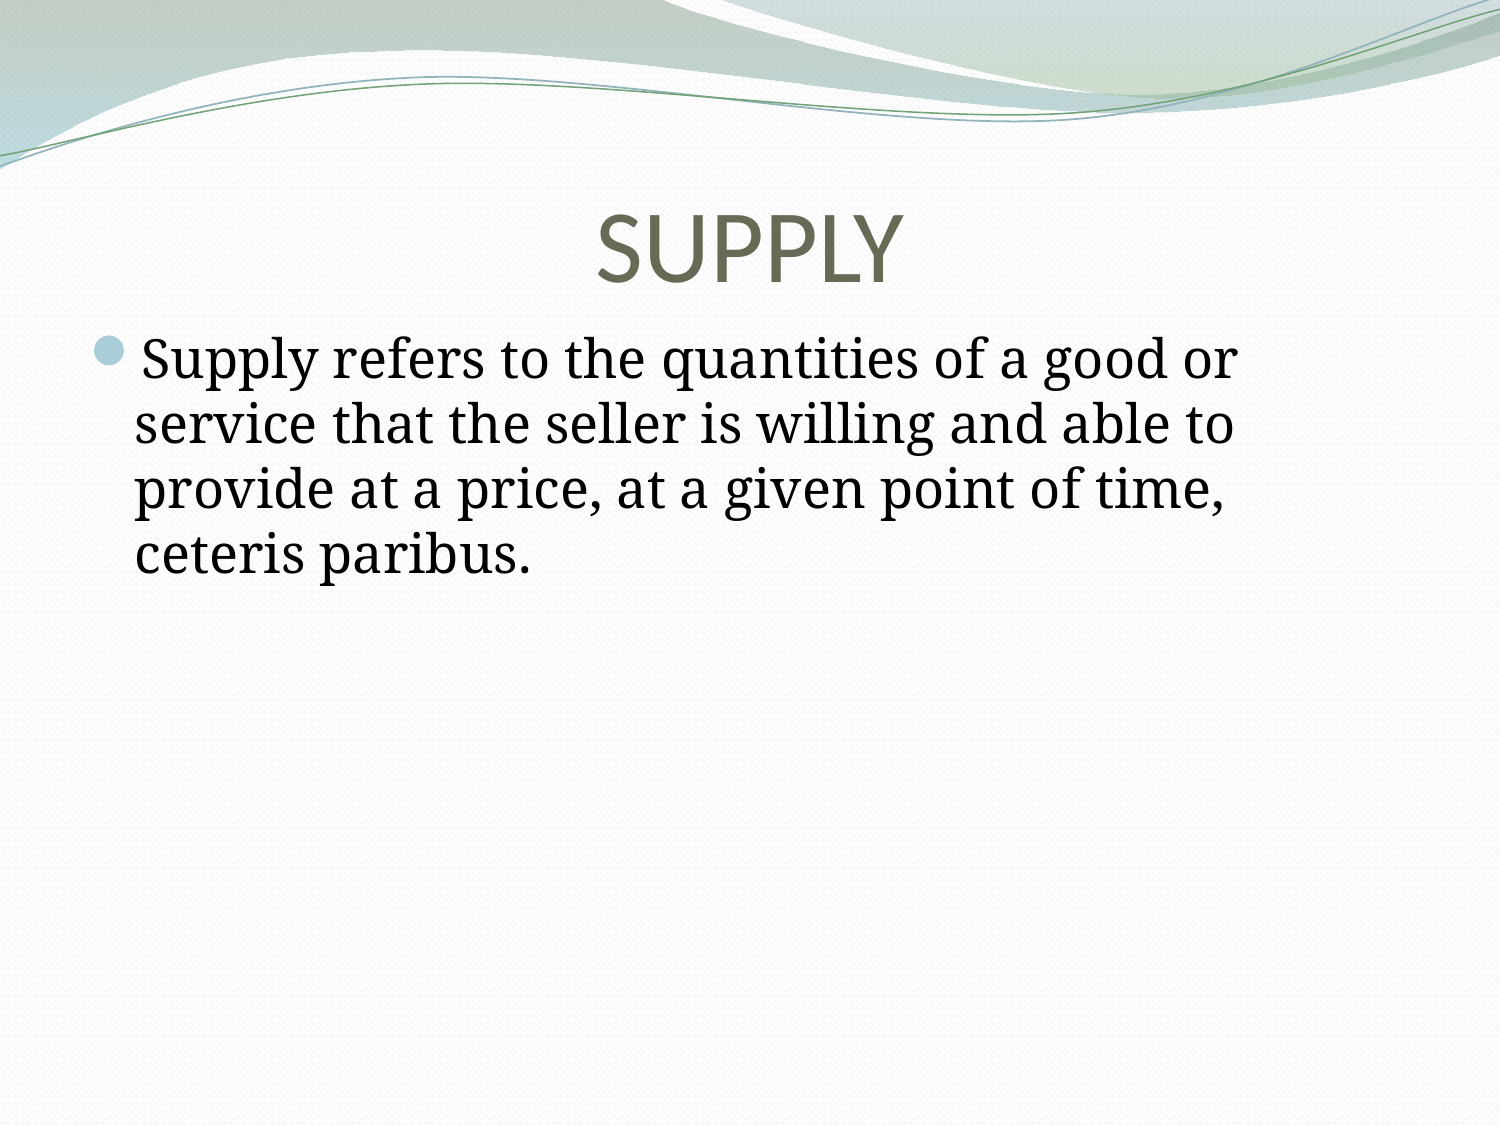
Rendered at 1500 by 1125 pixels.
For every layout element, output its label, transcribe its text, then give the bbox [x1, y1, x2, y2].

title SUPPLY [75, 115, 1425, 303]
list Supply refers to the quantities of a good or service that the seller is willing and able to provide at a price, at a given point of time, ceteris paribus. [75, 317, 1425, 1038]
